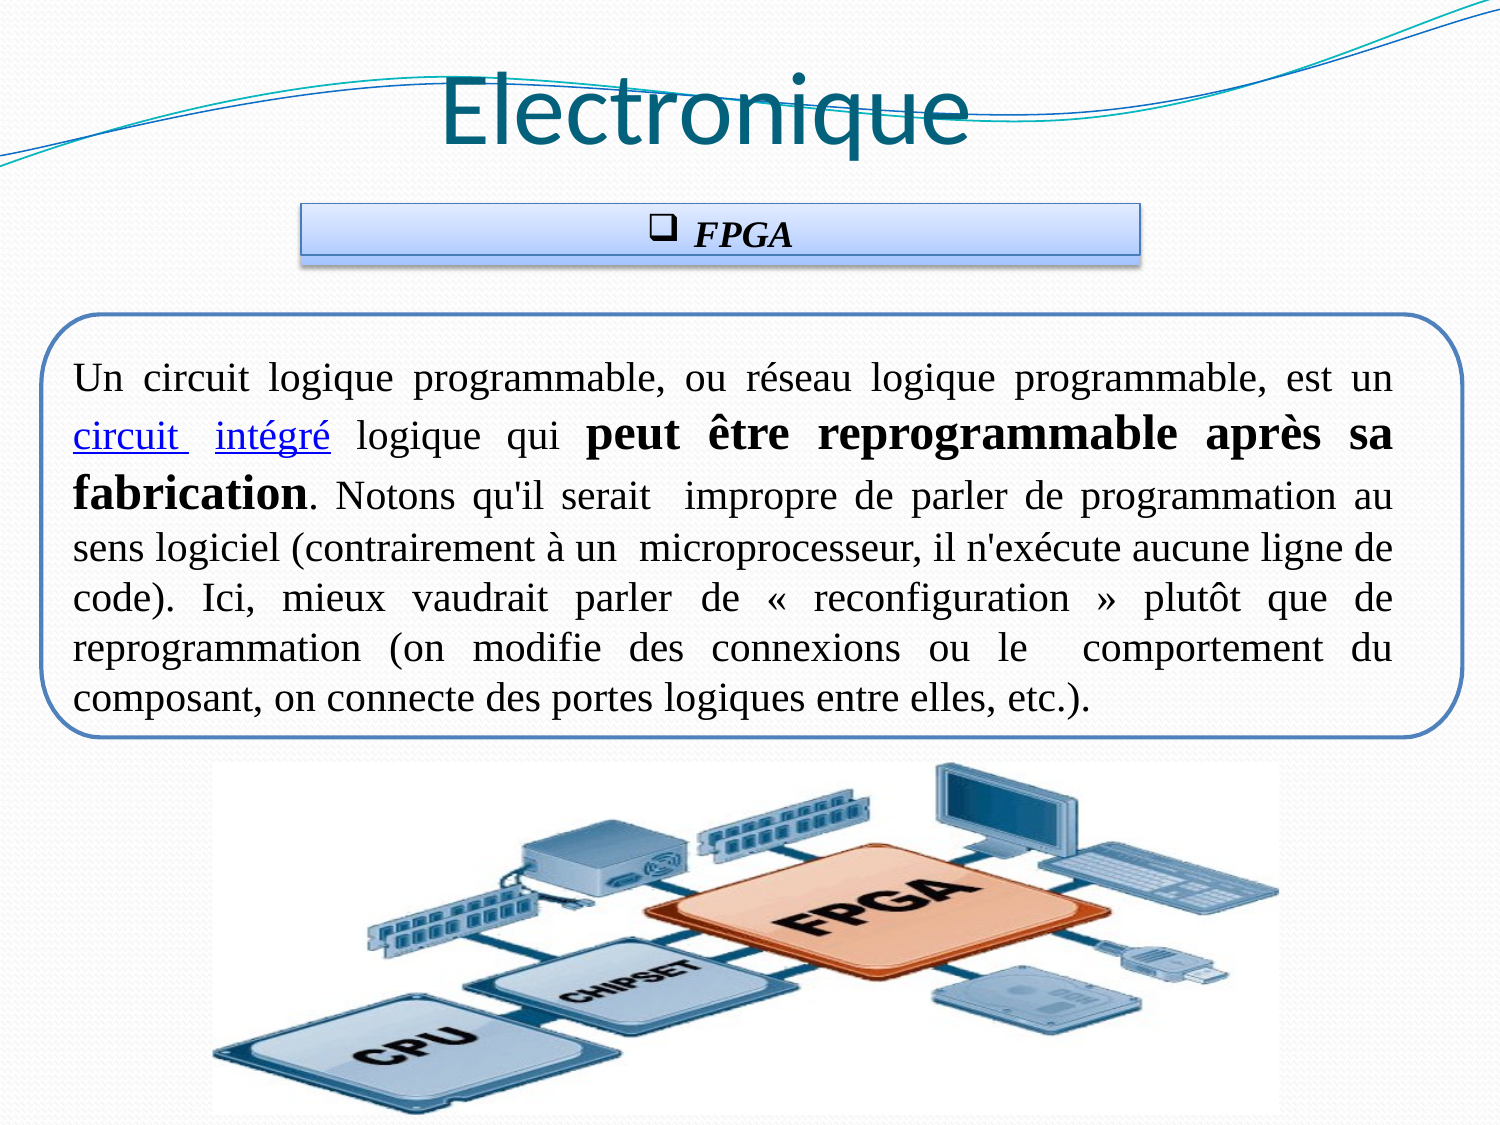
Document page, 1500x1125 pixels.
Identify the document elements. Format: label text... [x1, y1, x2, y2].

title Electronique [437, 0, 1025, 166]
text_box [212, 762, 1280, 1115]
text_box Un circuit logique programmable, ou réseau logique programmable, est un circuit intégré logique qui peut être reprogrammable après sa fabrication. Notons qu'il serait impropre de parler de programmation au sens logiciel (contrairement à un microprocesseur, il n'exécute aucune ligne de code). Ici, mieux vaudrait parler de « reconfiguration » plutôt que de reprogrammation (on modifie des connexions ou le comportement du composant, on connecte des portes logiques entre elles, etc.). [70, 347, 1394, 720]
text_box [41, 314, 1463, 738]
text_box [294, 195, 1147, 290]
